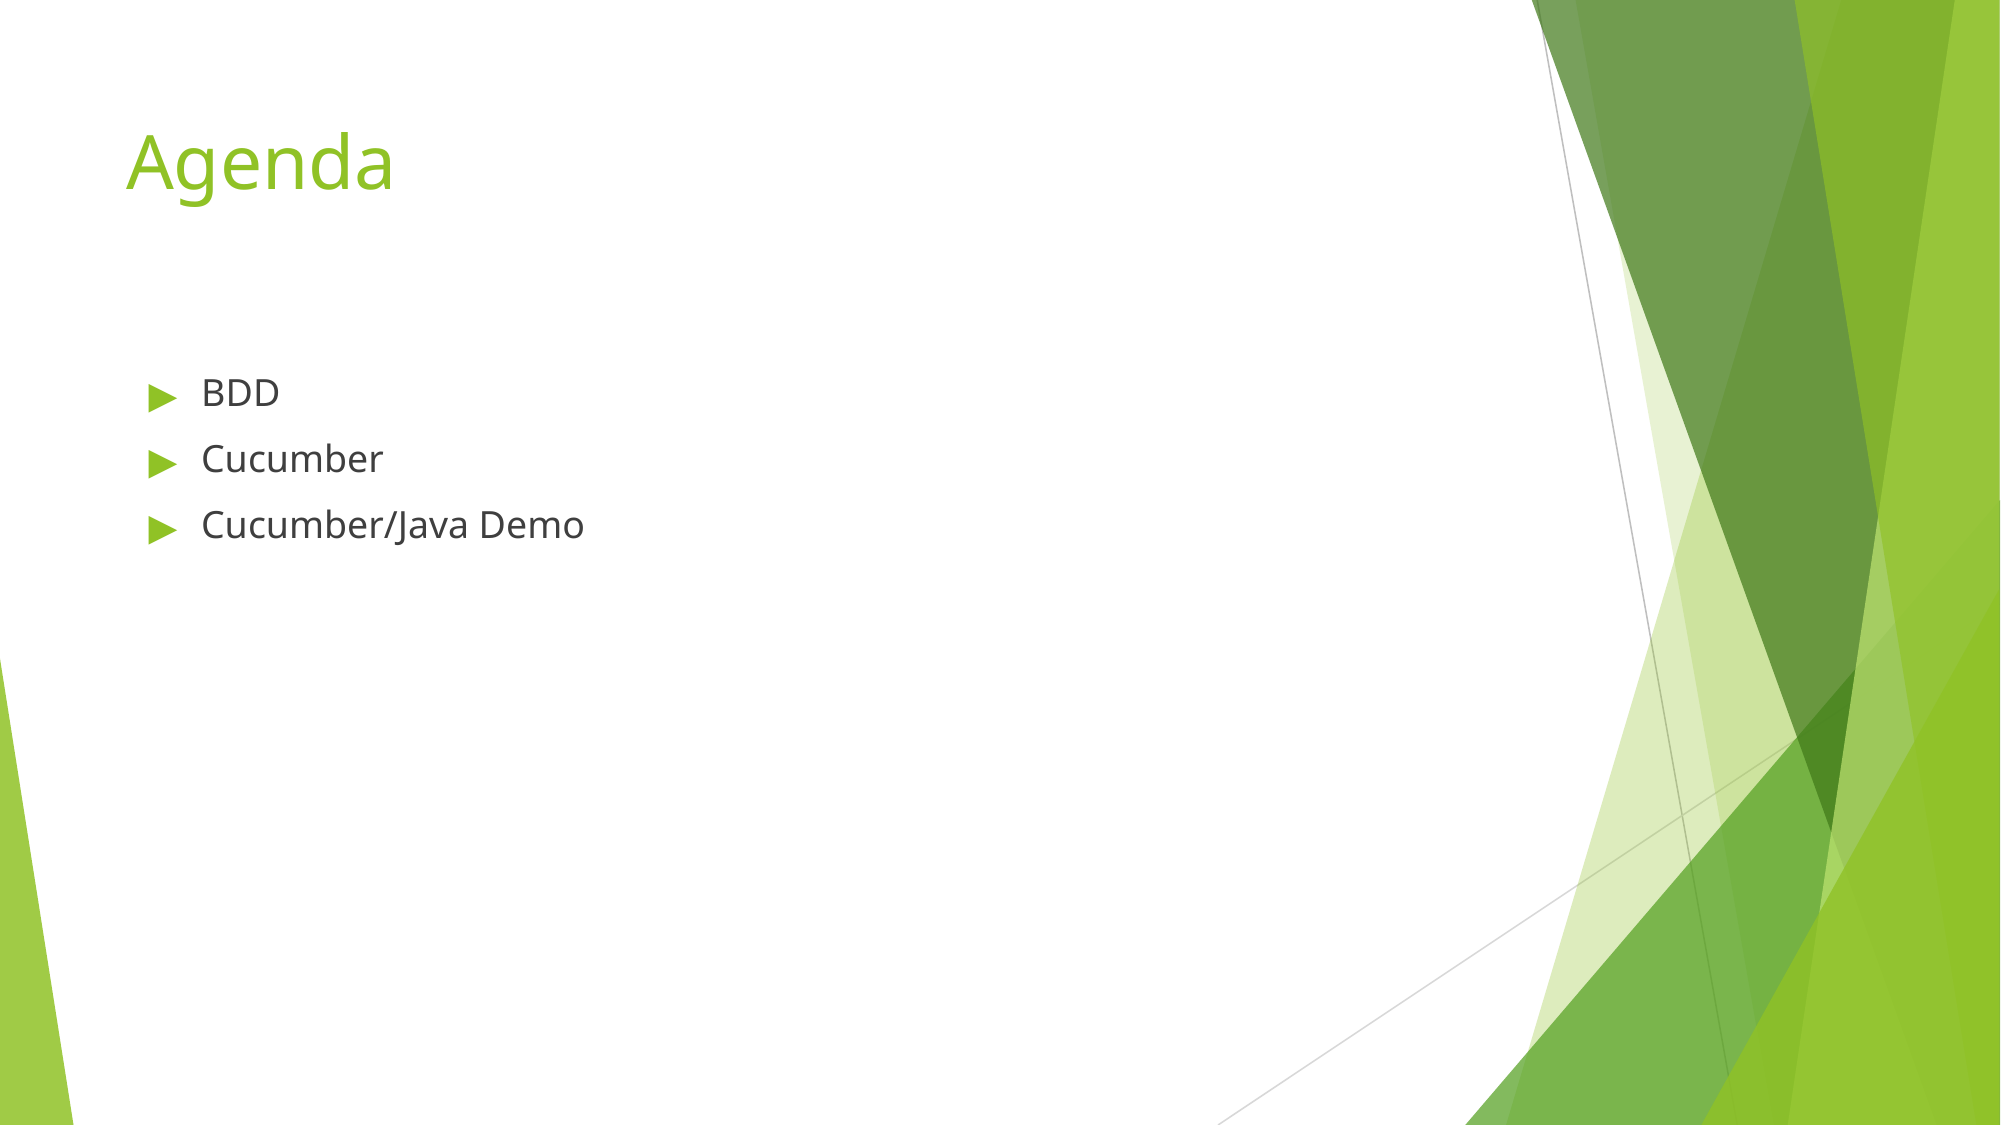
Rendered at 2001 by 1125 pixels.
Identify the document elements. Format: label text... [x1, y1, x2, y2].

list BDD Cucumber Cucumber/Java Demo [111, 354, 1522, 992]
title Agenda [111, 99, 1522, 317]
